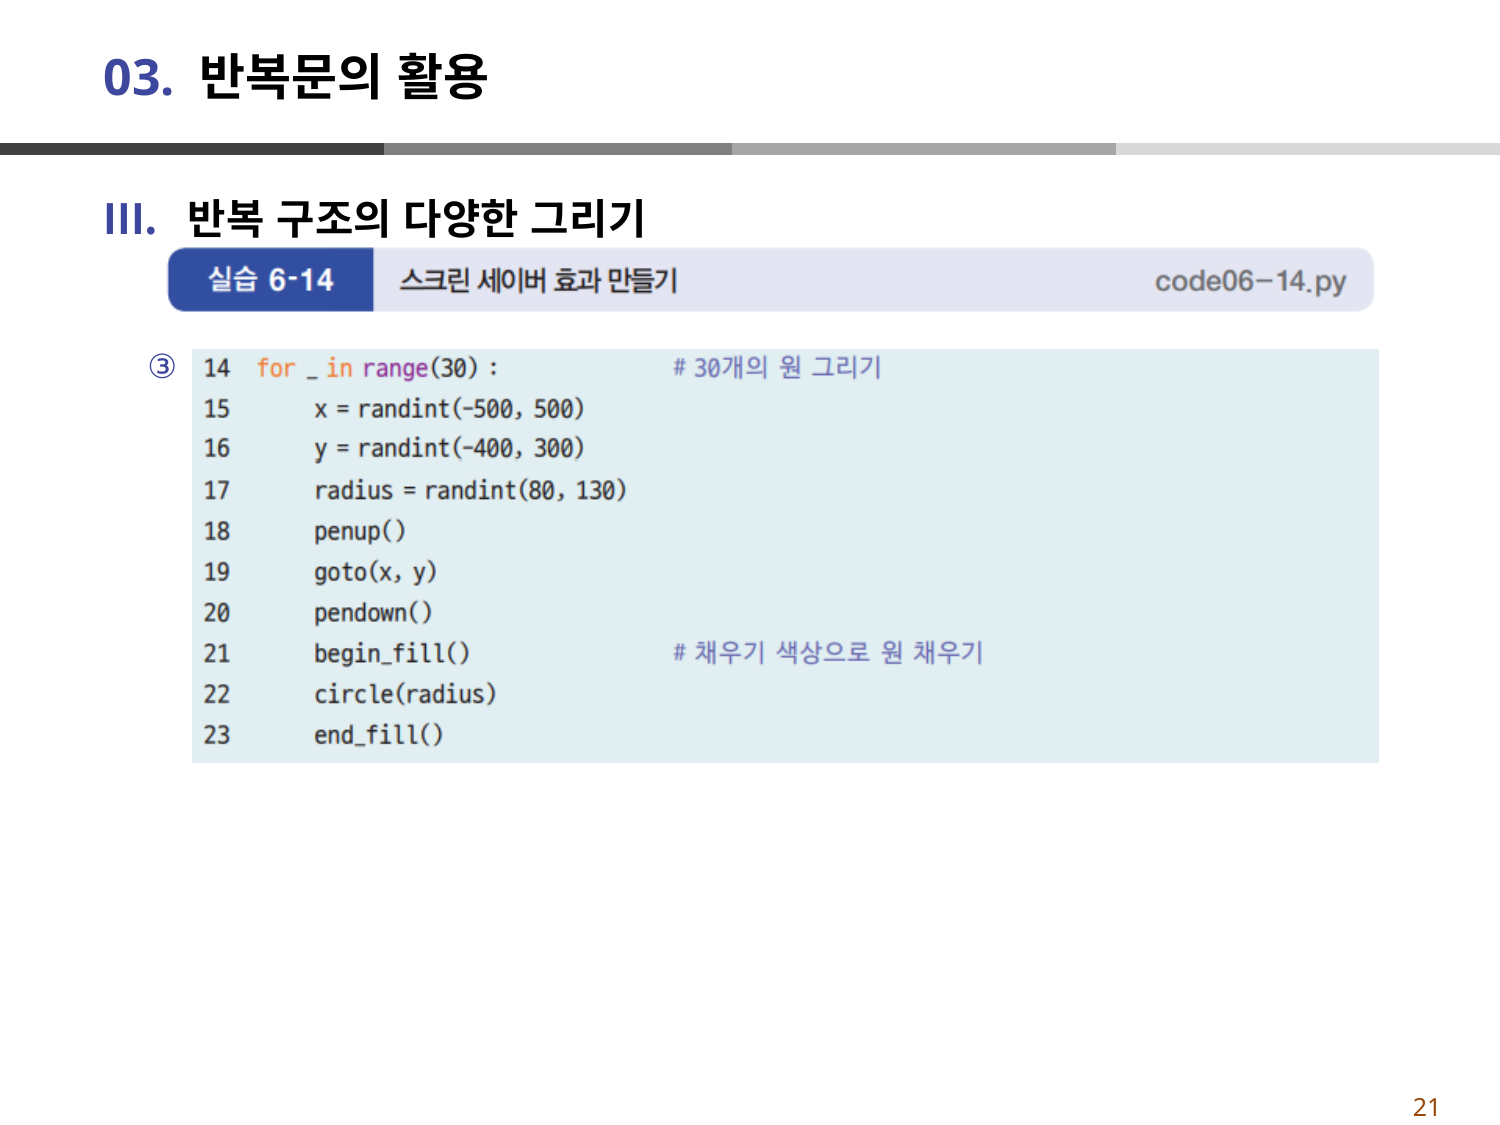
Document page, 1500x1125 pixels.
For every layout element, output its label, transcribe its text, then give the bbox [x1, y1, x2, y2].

picture [192, 349, 1379, 763]
text_box 반복 구조의 다양한 그리기 [88, 160, 1447, 1071]
title 03. 반복문의 활용 [88, 30, 1400, 121]
picture [164, 243, 1379, 315]
